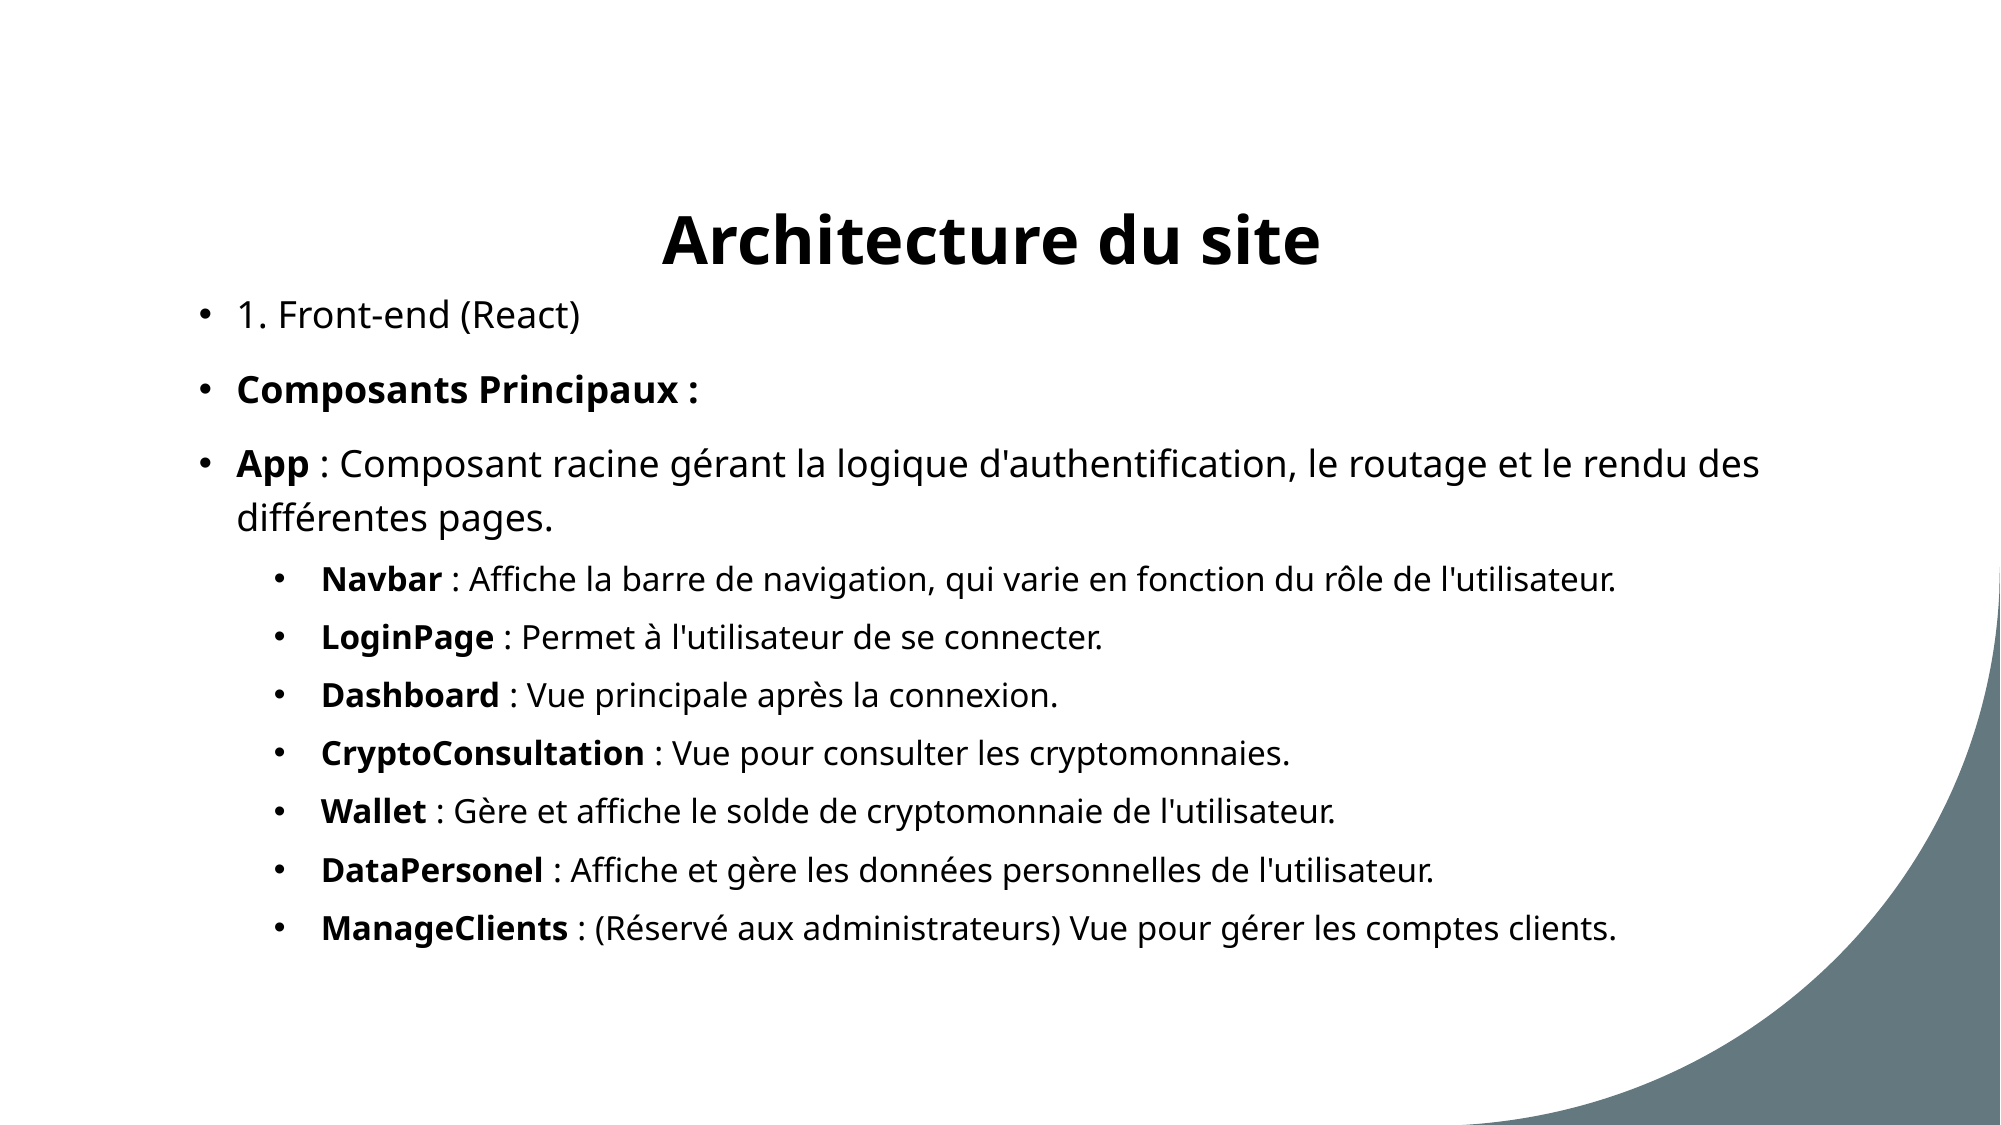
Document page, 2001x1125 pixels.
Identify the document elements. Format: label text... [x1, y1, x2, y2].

title Architecture du site [176, 118, 1809, 366]
list 1. Front-end (React) Composants Principaux : App : Composant racine gérant la logique d'authentification, le routage et le rendu des différentes pages. Navbar : Affiche la barre de navigation, qui varie en fonction du rôle de l'utilisateur. LoginPage : Permet à l'utilisateur de se connecter. Dashboard : Vue principale après la connexion. CryptoConsultation : Vue pour consulter les cryptomonnaies. Wallet : Gère et affiche le solde de cryptomonnaie de l'utilisateur. DataPersonel : Affiche et gère les données personnelles de l'utilisateur. ManageClients : (Réservé aux administrateurs) Vue pour gérer les comptes clients. [183, 274, 1817, 1098]
